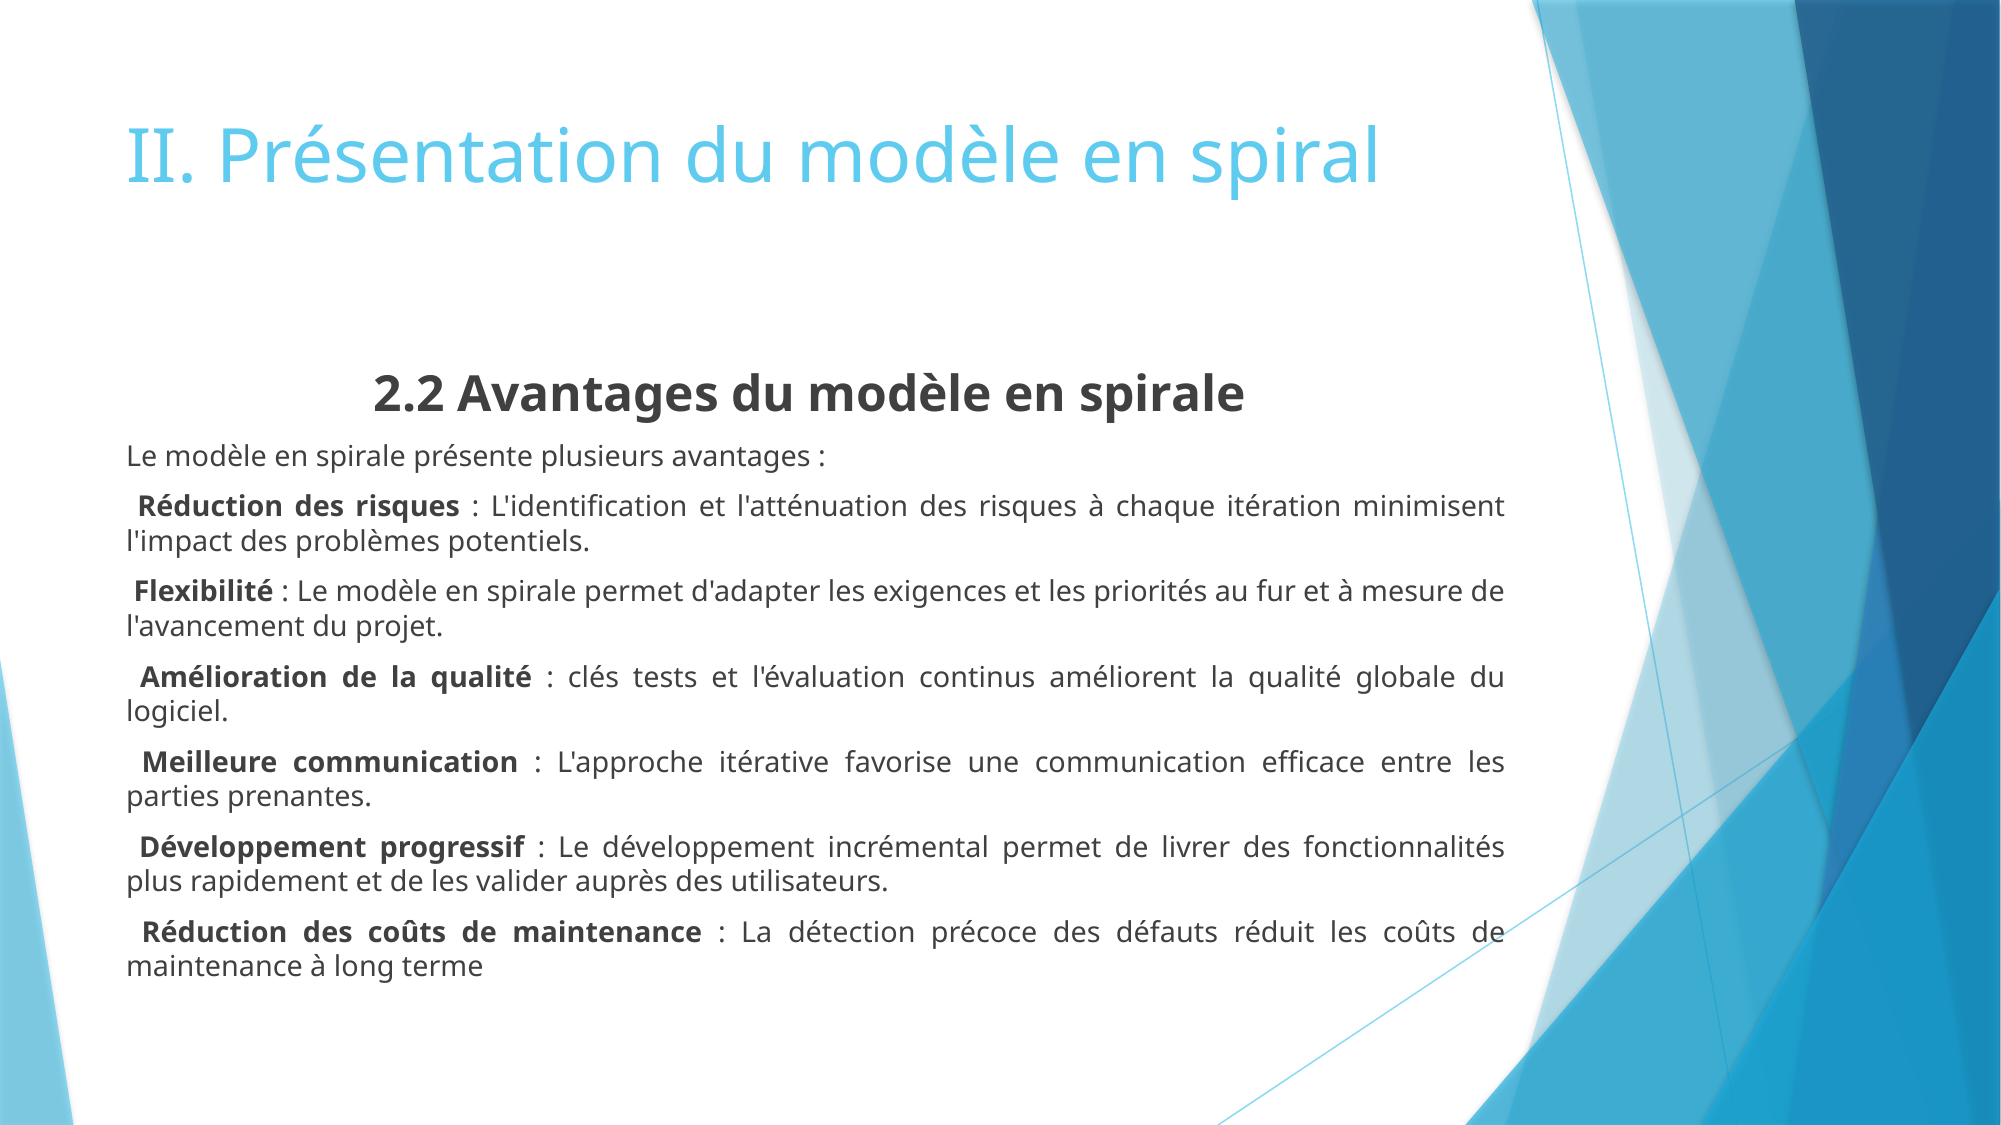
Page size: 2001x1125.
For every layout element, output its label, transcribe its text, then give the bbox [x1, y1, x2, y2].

list 2.2 Avantages du modèle en spirale Le modèle en spirale présente plusieurs avantages : Réduction des risques : L'identification et l'atténuation des risques à chaque itération minimisent l'impact des problèmes potentiels. Flexibilité : Le modèle en spirale permet d'adapter les exigences et les priorités au fur et à mesure de l'avancement du projet. Amélioration de la qualité : clés tests et l'évaluation continus améliorent la qualité globale du logiciel. Meilleure communication : L'approche itérative favorise une communication efficace entre les parties prenantes. Développement progressif : Le développement incrémental permet de livrer des fonctionnalités plus rapidement et de les valider auprès des utilisateurs. Réduction des coûts de maintenance : La détection précoce des défauts réduit les coûts de maintenance à long terme [111, 354, 1522, 992]
title II. Présentation du modèle en spiral [111, 99, 1522, 317]
